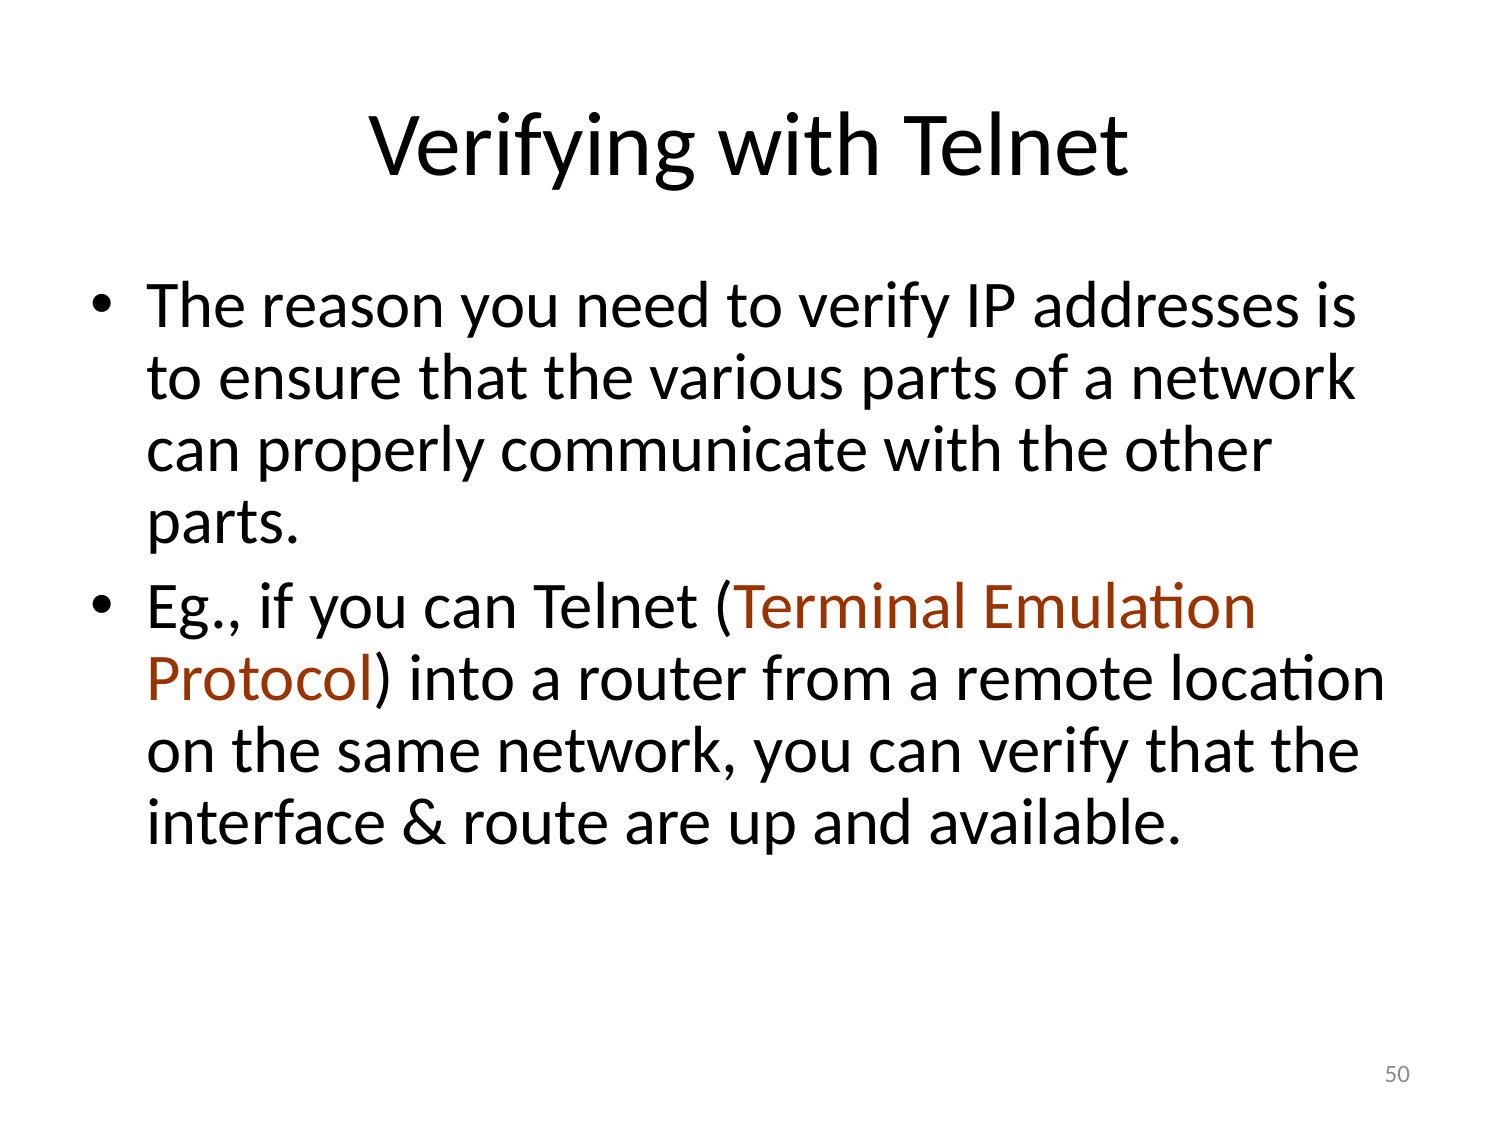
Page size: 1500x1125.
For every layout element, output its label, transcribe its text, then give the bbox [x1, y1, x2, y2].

slide_number 50 [1074, 1042, 1425, 1103]
title Verifying with Telnet [75, 45, 1425, 233]
list The reason you need to verify IP addresses is to ensure that the various parts of a network can properly communicate with the other parts. Eg., if you can Telnet (Terminal Emulation Protocol) into a router from a remote location on the same network, you can verify that the interface & route are up and available. [75, 262, 1425, 1005]
